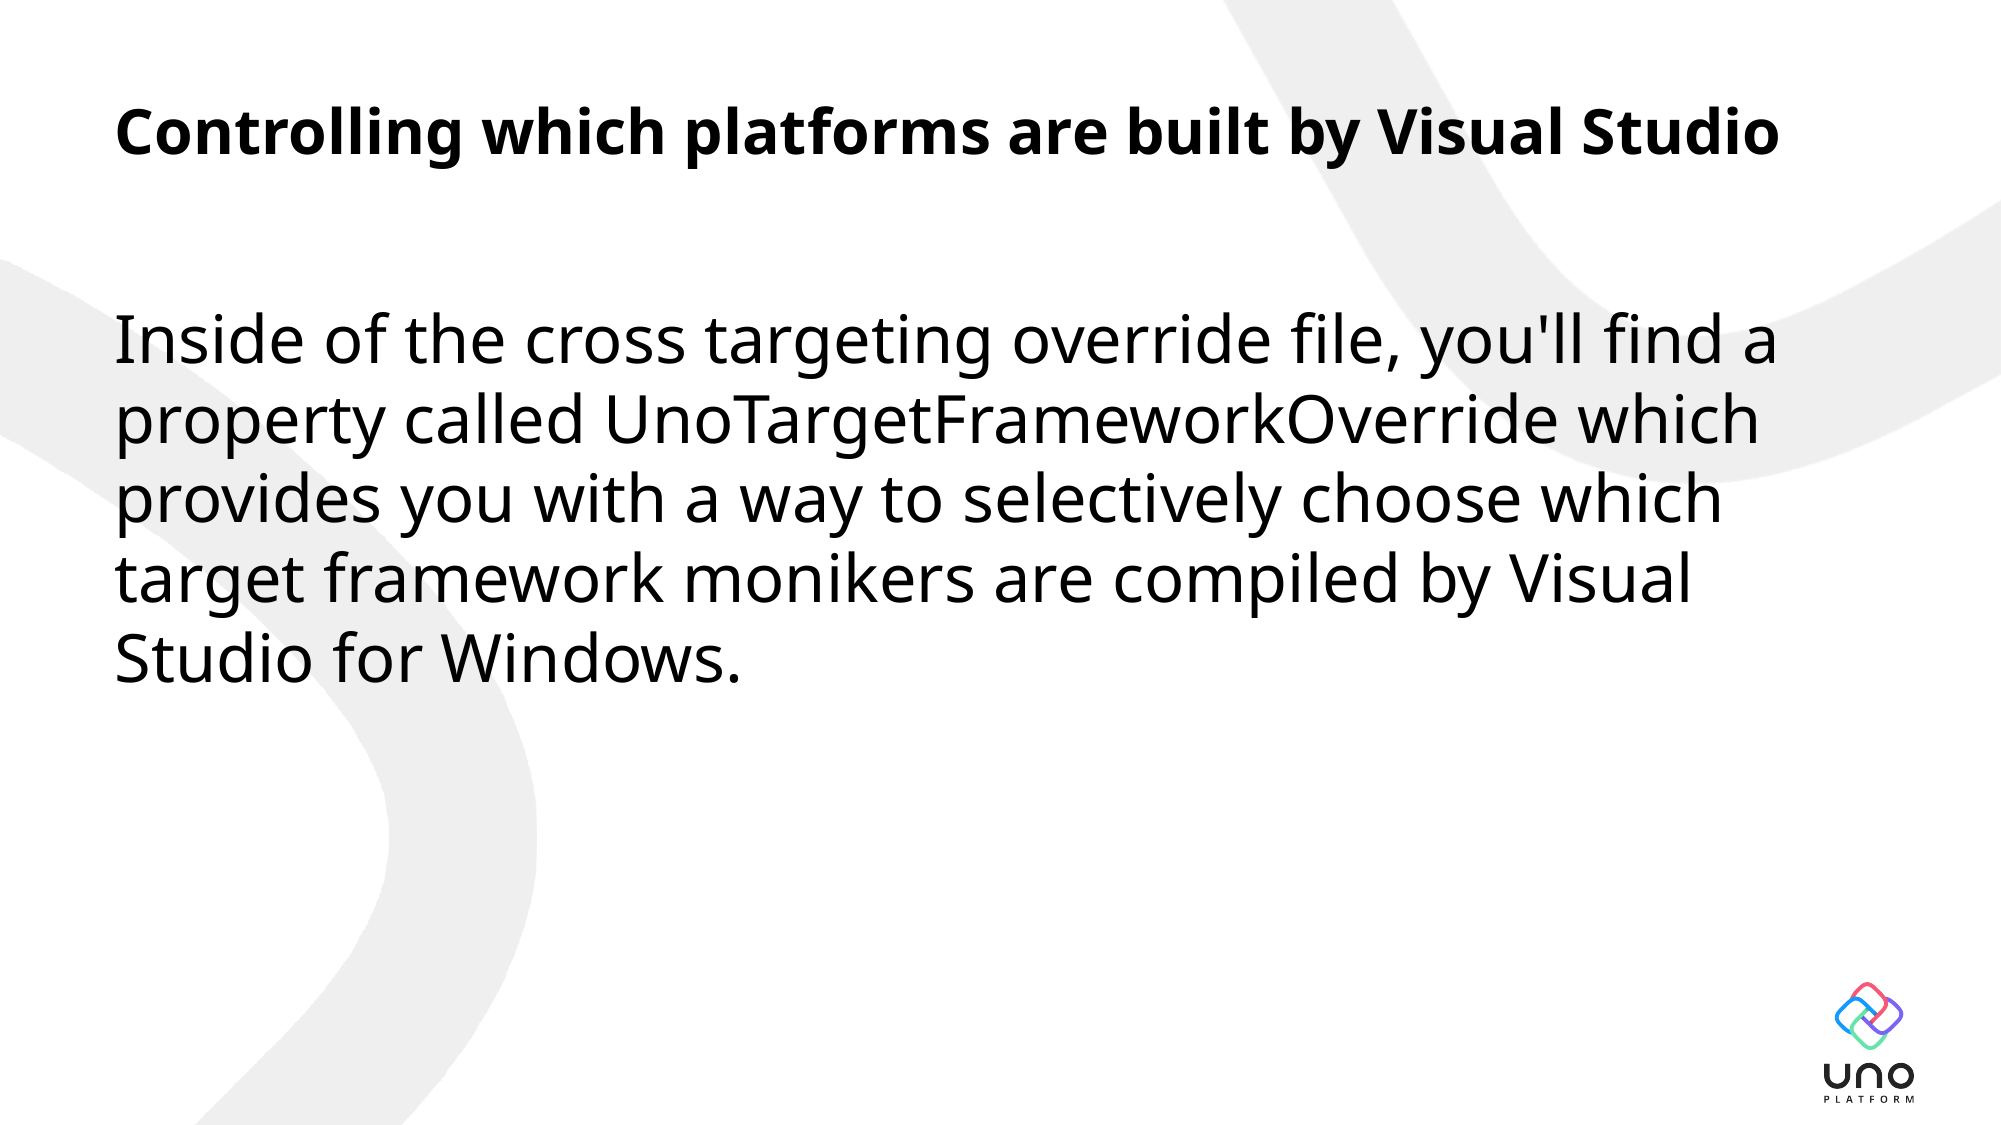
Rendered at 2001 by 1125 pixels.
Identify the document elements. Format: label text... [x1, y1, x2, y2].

picture [1824, 982, 1914, 1103]
list Inside of the cross targeting override file, you'll find a property called UnoTargetFrameworkOverride which provides you with a way to selectively choose which target framework monikers are compiled by Visual Studio for Windows. [99, 288, 1900, 1005]
title Controlling which platforms are built by Visual Studio [99, 35, 1900, 224]
